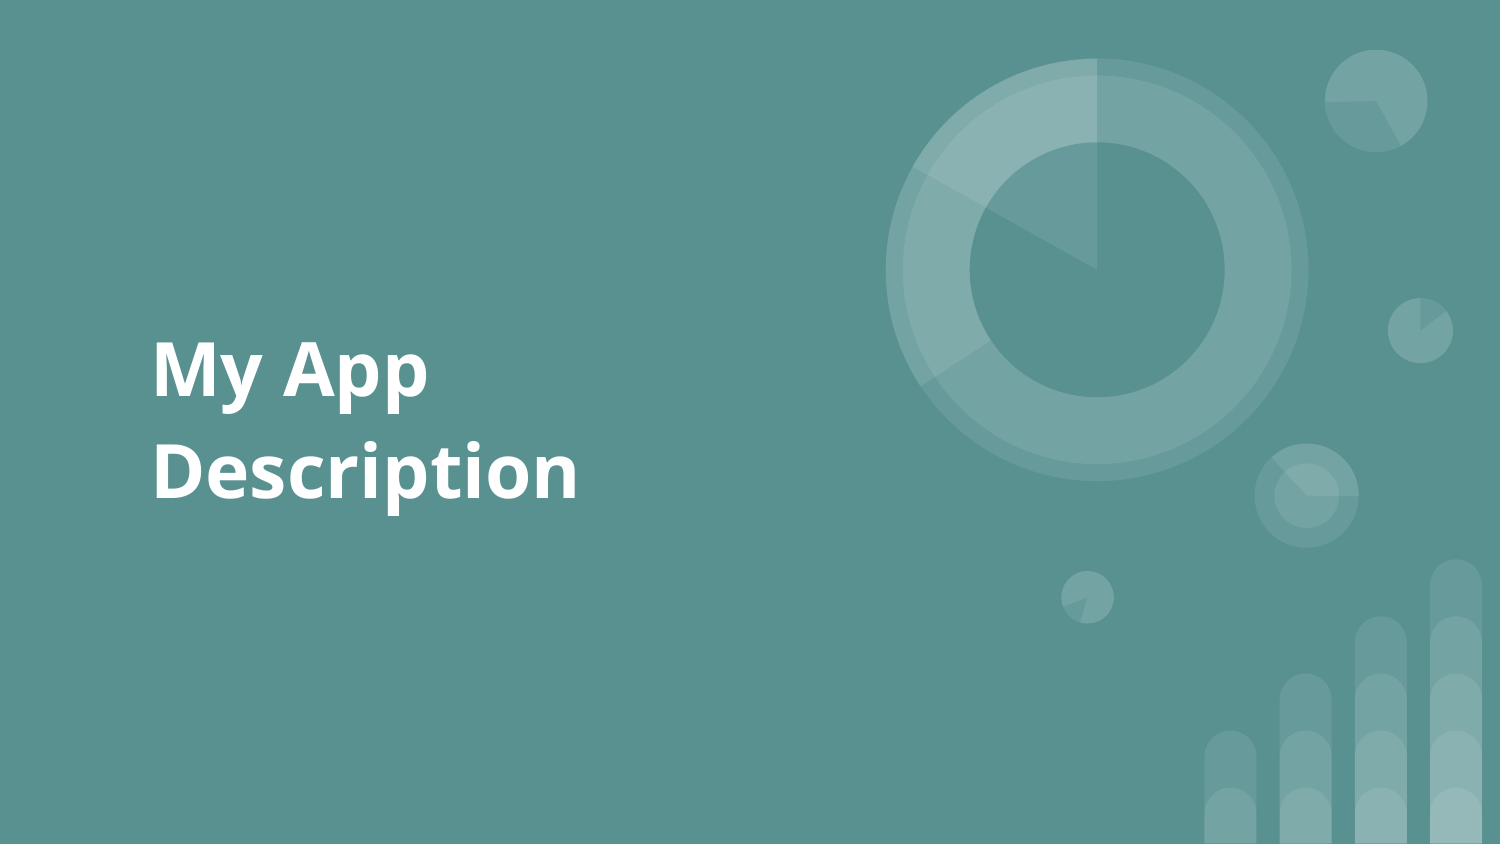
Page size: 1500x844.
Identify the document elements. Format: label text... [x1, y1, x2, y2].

title My App Description [135, 264, 834, 572]
